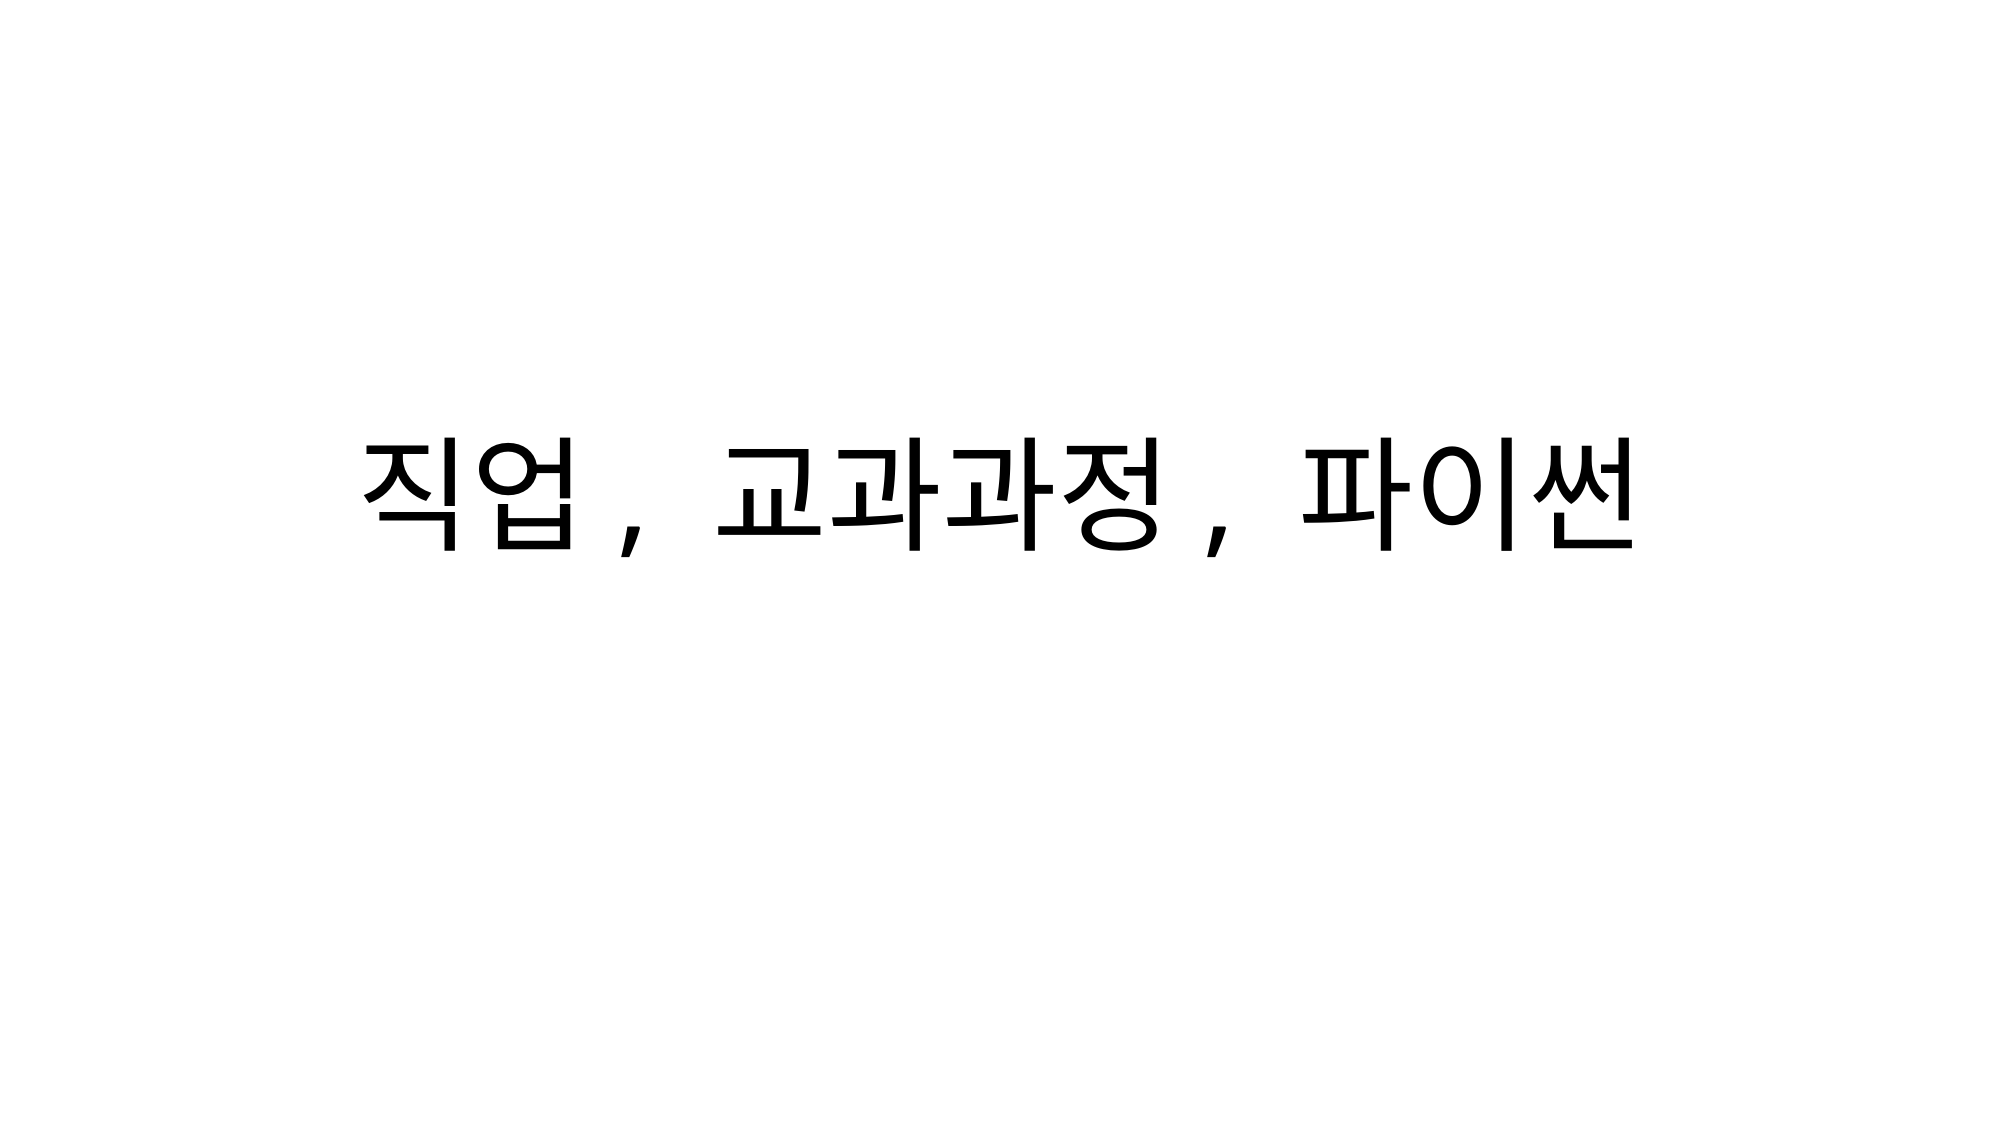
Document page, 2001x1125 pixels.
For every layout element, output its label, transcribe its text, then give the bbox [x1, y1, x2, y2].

title 직업, 교과과정, 파이썬 [249, 184, 1750, 576]
